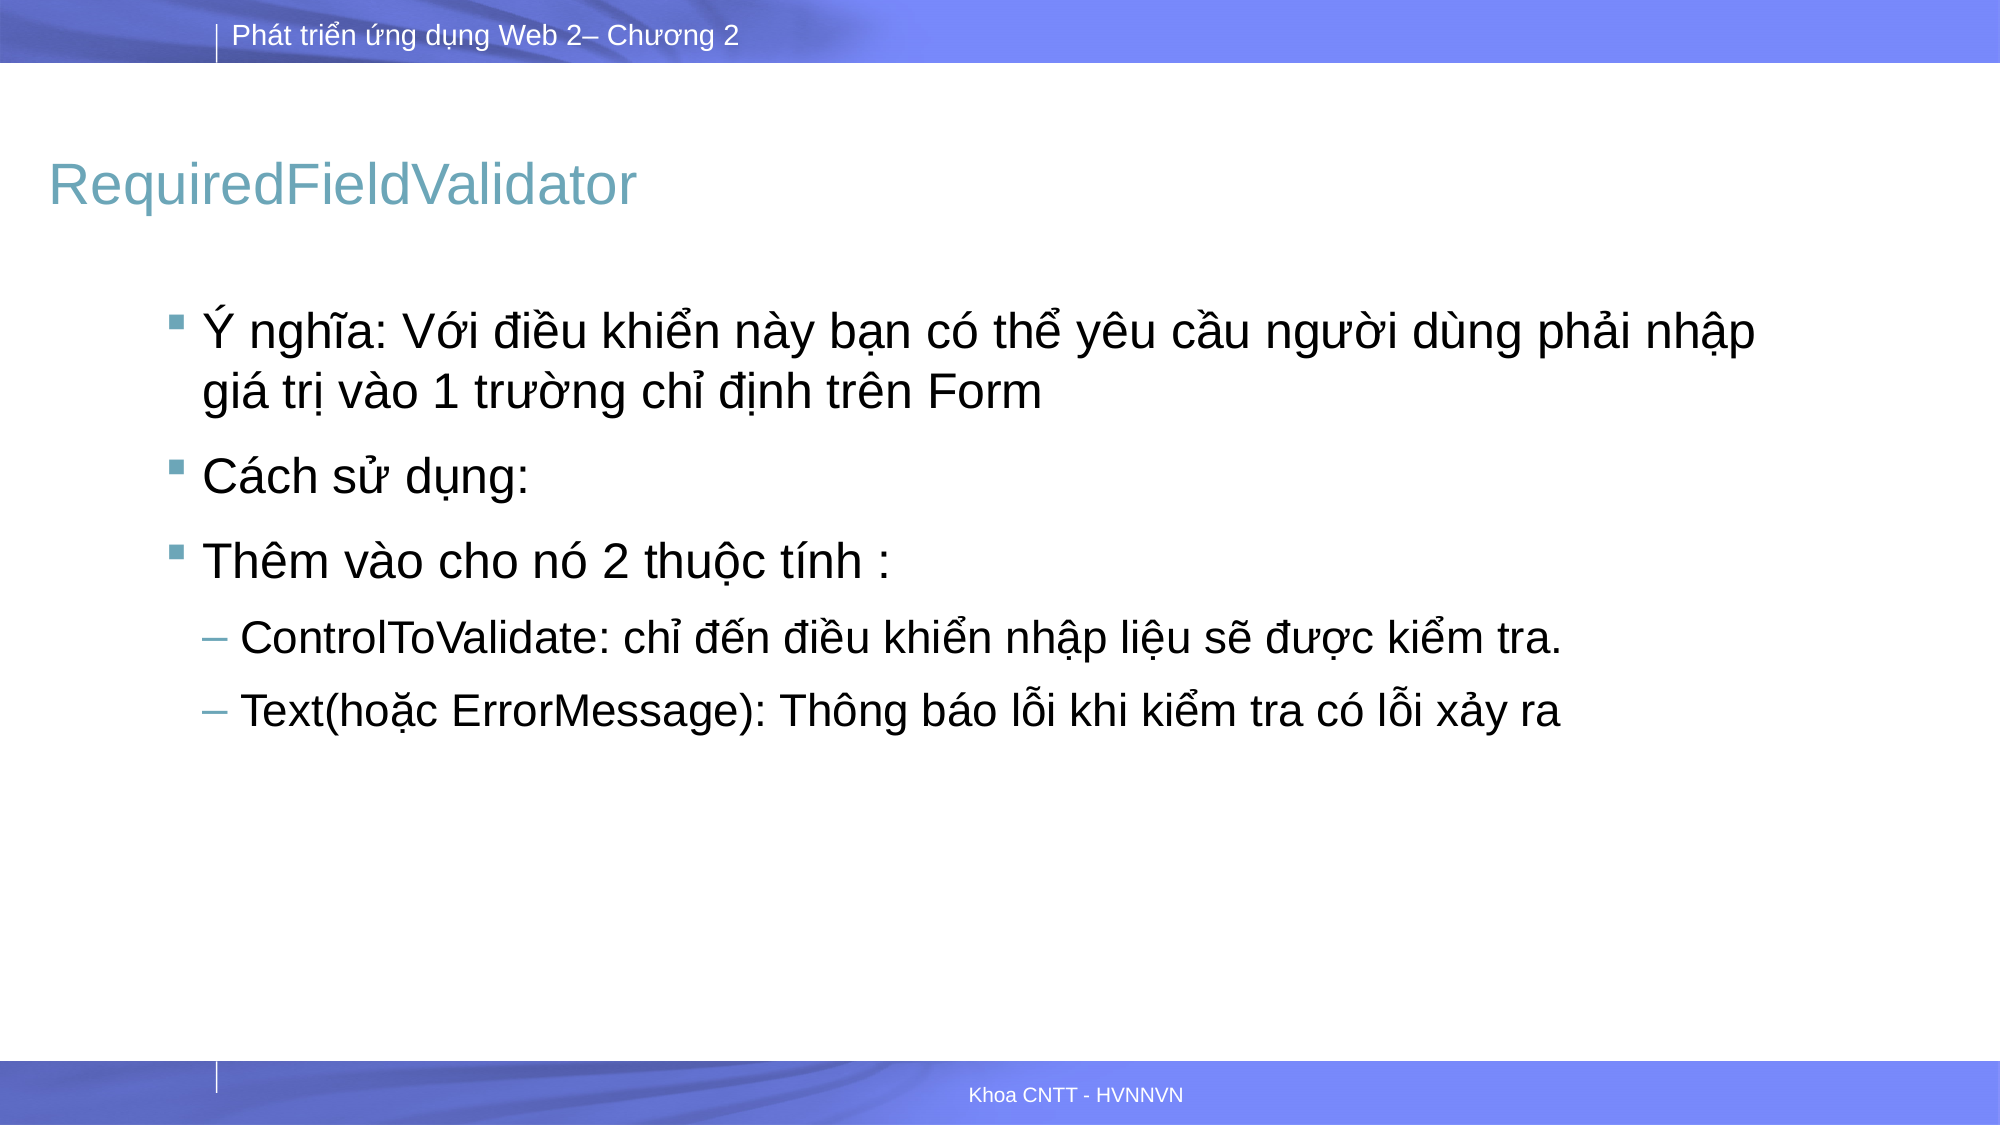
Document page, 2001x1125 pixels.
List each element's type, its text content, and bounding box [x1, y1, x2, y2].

list Ý nghĩa: Với điều khiển này bạn có thể yêu cầu người dùng phải nhập giá trị vào 1 trường chỉ định trên Form Cách sử dụng: Thêm vào cho nó 2 thuộc tính : ControlToValidate: chỉ đến điều khiển nhập liệu sẽ được kiểm tra. Text(hoặc ErrorMessage): Thông báo lỗi khi kiểm tra có lỗi xảy ra [149, 291, 1851, 932]
title RequiredFieldValidator [33, 142, 1838, 225]
picture [0, 0, 2000, 63]
picture [0, 1061, 2000, 1125]
